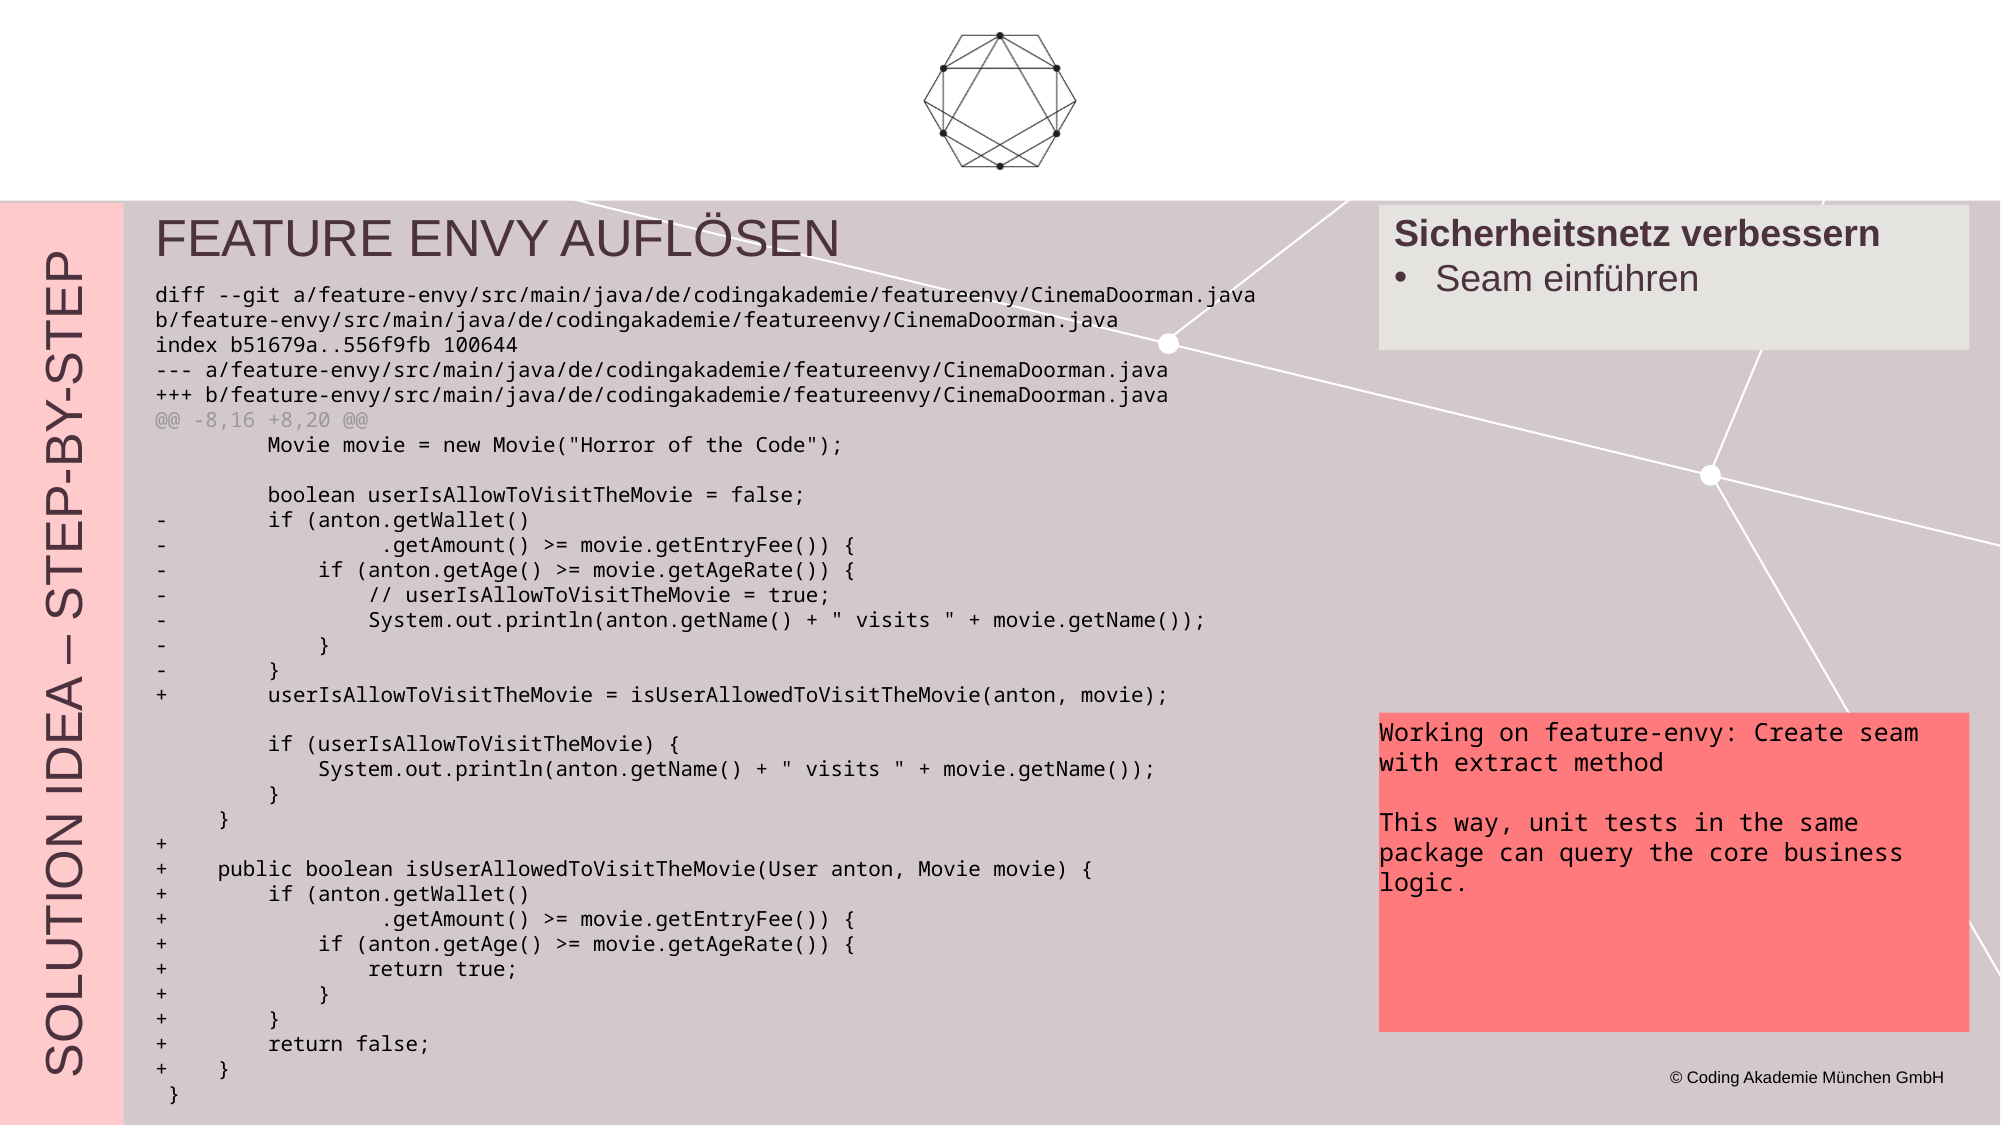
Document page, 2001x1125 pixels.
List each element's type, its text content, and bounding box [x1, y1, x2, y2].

list diff --git a/feature-envy/src/main/java/de/codingakademie/featureenvy/CinemaDoorman.java b/feature-envy/src/main/java/de/codingakademie/featureenvy/CinemaDoorman.java index b51679a..556f9fb 100644 --- a/feature-envy/src/main/java/de/codingakademie/featureenvy/CinemaDoorman.java +++ b/feature-envy/src/main/java/de/codingakademie/featureenvy/CinemaDoorman.java @@ -8,16 +8,20 @@ Movie movie = new Movie("Horror of the Code"); boolean userIsAllowToVisitTheMovie = false; - if (anton.getWallet() - .getAmount() >= movie.getEntryFee()) { - if (anton.getAge() >= movie.getAgeRate()) { - // userIsAllowToVisitTheMovie = true; - System.out.println(anton.getName() + " visits " + movie.getName()); - } - } + userIsAllowToVisitTheMovie = isUserAllowedToVisitTheMovie(anton, movie); if (userIsAllowToVisitTheMovie) { System.out.println(anton.getName() + " visits " + movie.getName()); } } + + public boolean isUserAllowedToVisitTheMovie(User anton, Movie movie) { + if (anton.getWallet() + .getAmount() >= movie.getEntryFee()) { + if (anton.getAge() >= movie.getAgeRate()) { + return true; + } + } + return false; + } } [155, 277, 1839, 863]
text_box Solution Idea – step-by-step [0, 202, 125, 1125]
footer © Coding Akademie München GmbH [1354, 1069, 1945, 1088]
text_box Working on feature-envy: Create seam with extract method This way, unit tests in the same package can query the core business logic. [1379, 712, 1970, 1033]
text_box Sicherheitsnetz verbessern Seam einführen [1379, 204, 1970, 351]
picture [923, 32, 1077, 170]
title Feature envy auflösen [155, 204, 1379, 268]
